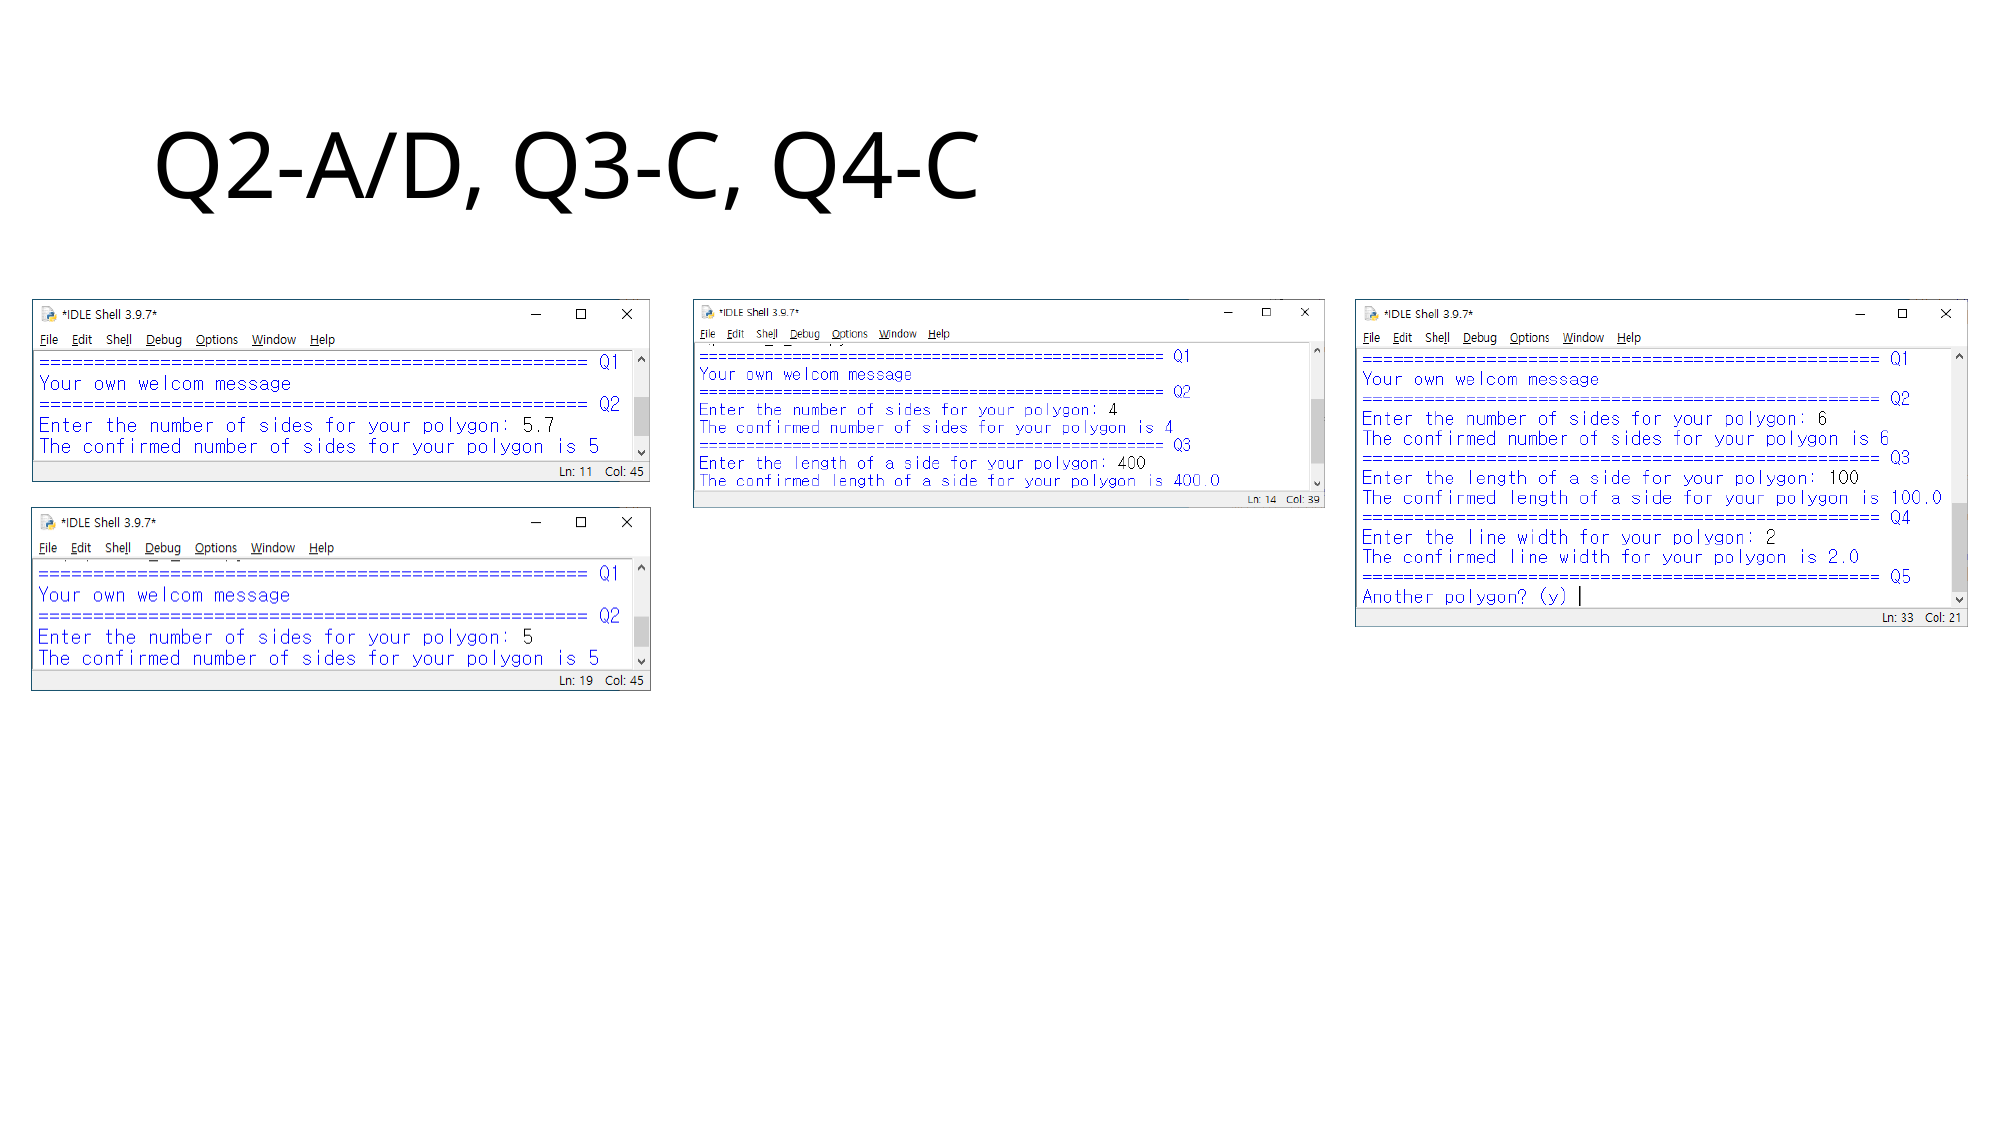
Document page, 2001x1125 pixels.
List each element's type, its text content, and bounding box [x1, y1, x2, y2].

picture [693, 299, 1325, 508]
picture [31, 507, 651, 691]
picture [32, 299, 650, 482]
title Q2-A/D, Q3-C, Q4-C [137, 59, 1863, 278]
picture [1355, 299, 1968, 627]
